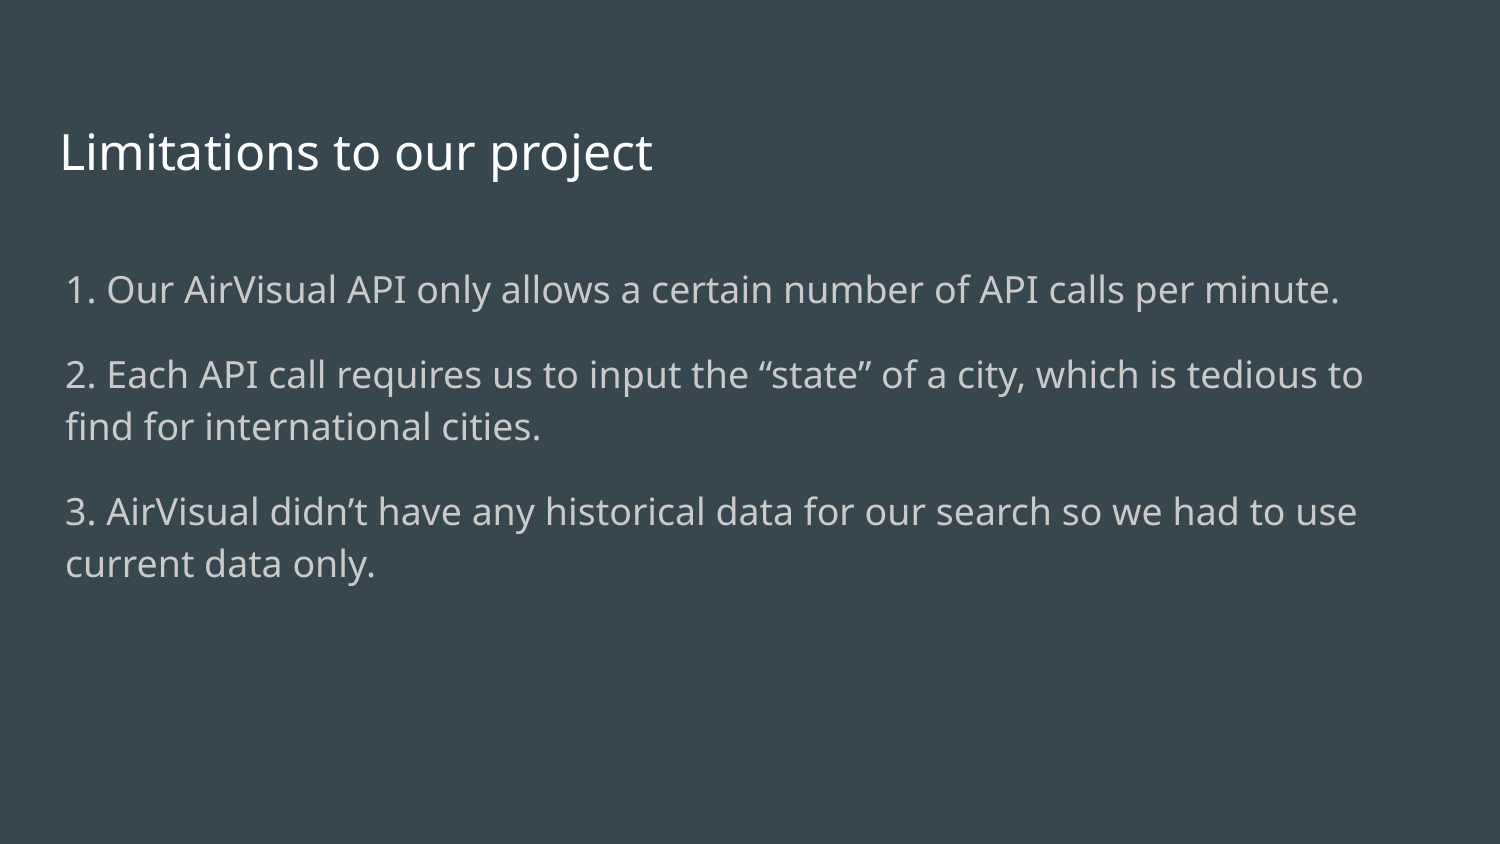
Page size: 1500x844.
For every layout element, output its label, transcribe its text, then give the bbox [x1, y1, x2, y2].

list 1. Our AirVisual API only allows a certain number of API calls per minute. 2. Each API call requires us to input the “state” of a city, which is tedious to find for international cities. 3. AirVisual didn’t have any historical data for our search so we had to use current data only. [50, 244, 1427, 696]
title Limitations to our project [44, 83, 766, 196]
